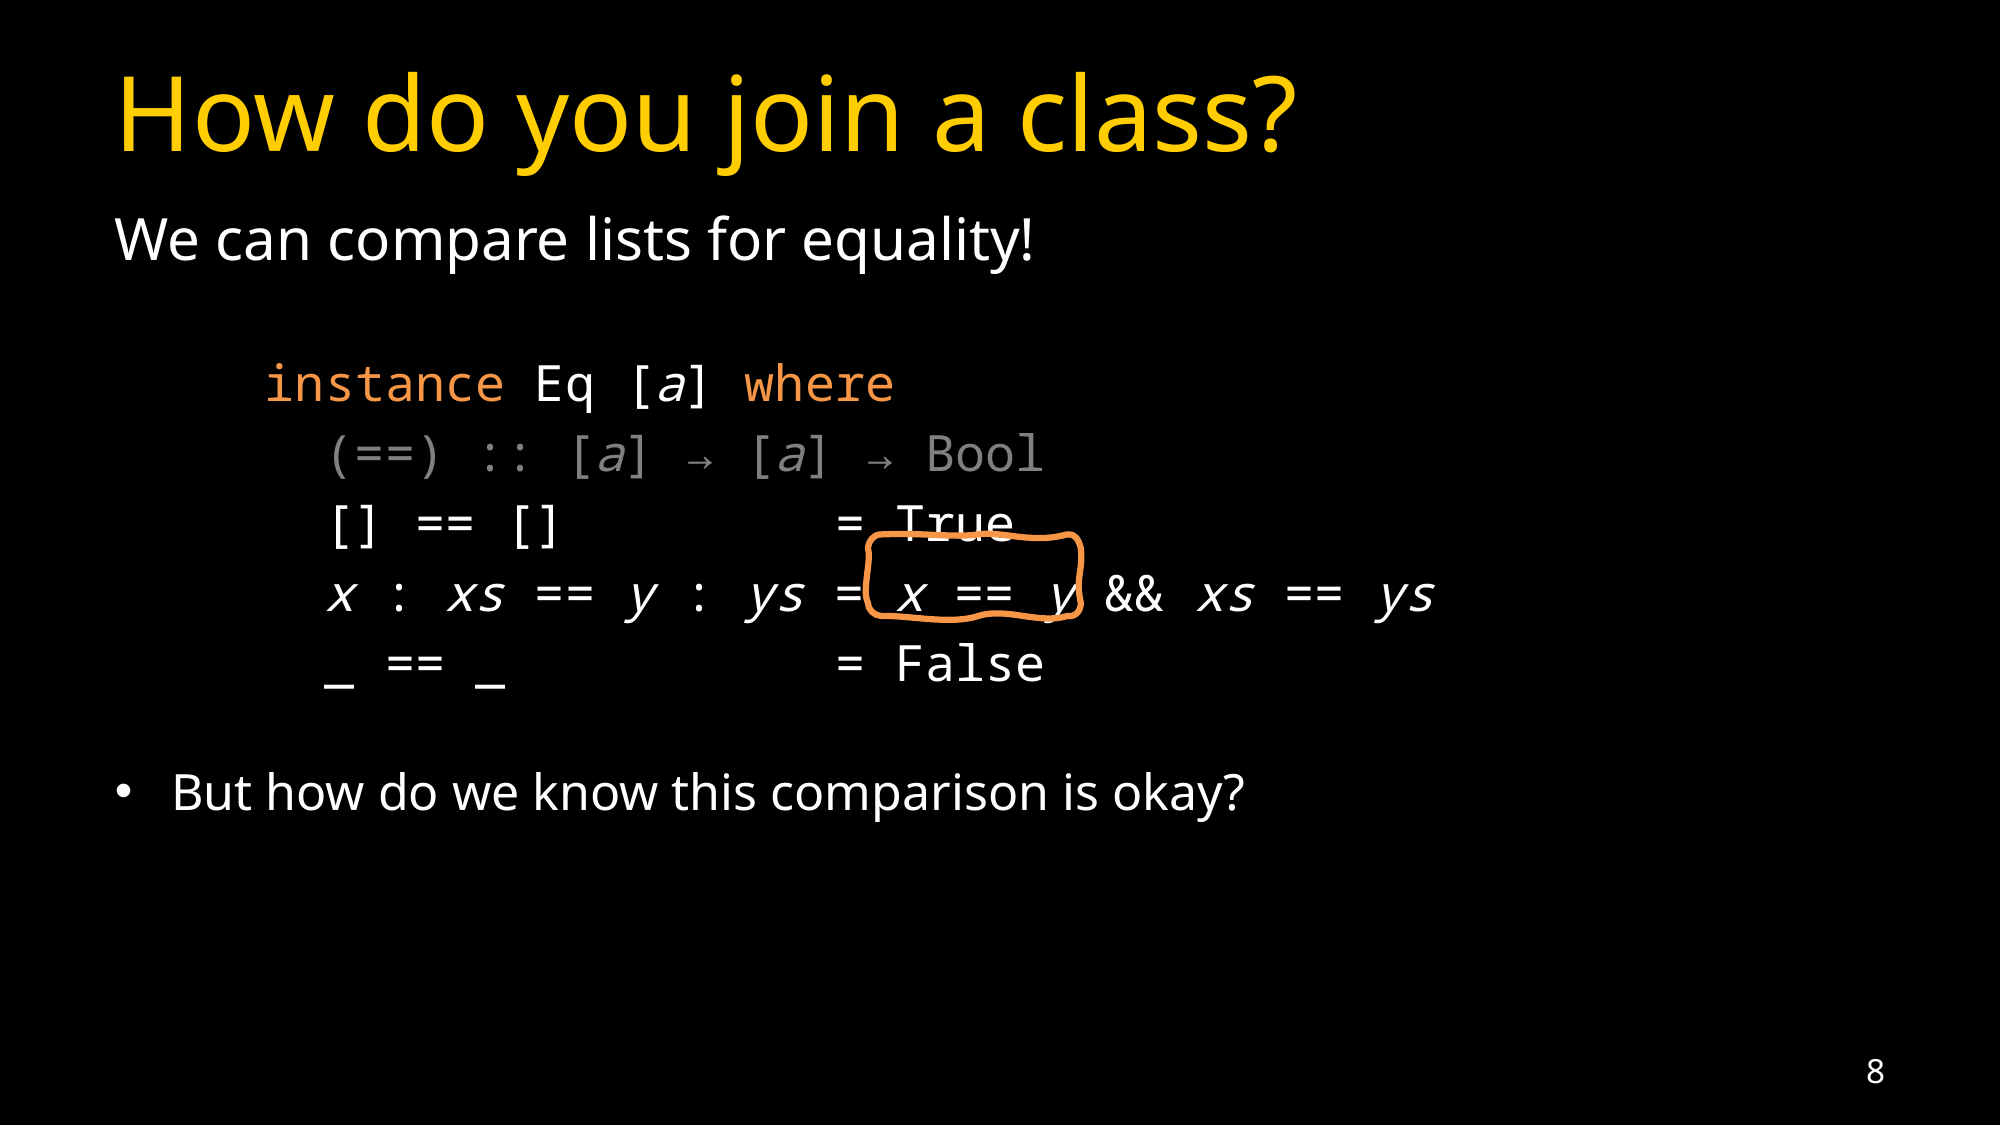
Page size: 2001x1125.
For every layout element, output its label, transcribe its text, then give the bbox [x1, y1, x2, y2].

list We can compare lists for equality! instance Eq [a] where (==) :: [a] → [a] → Bool [] == [] = True x : xs == y : ys = x == y && xs == ys _ == _ = False But how do we know this comparison is okay? [99, 194, 1900, 1005]
title How do you join a class? [99, 45, 1900, 175]
text_box [863, 531, 1084, 622]
slide_number 8 [1433, 1042, 1900, 1103]
